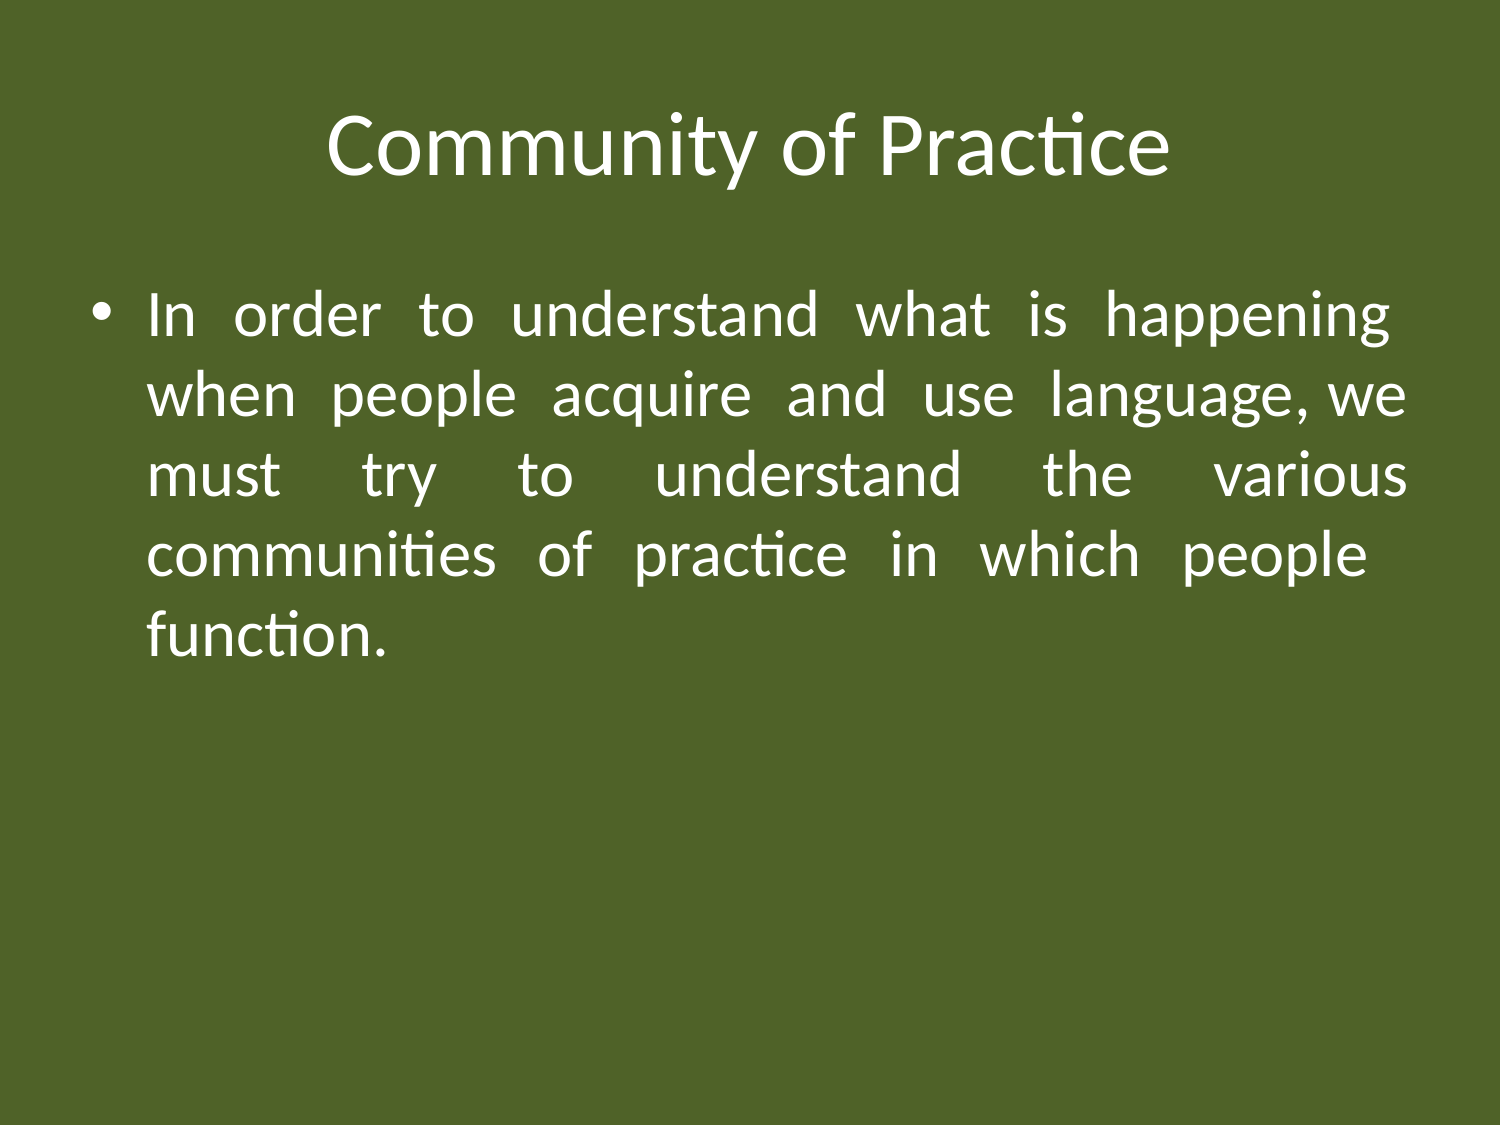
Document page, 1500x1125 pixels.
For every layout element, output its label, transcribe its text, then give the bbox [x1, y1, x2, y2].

title Community of Practice [75, 45, 1425, 233]
list In order to understand what is happening when people acquire and use language, we must try to understand the various communities of practice in which people function. [75, 262, 1425, 1005]
